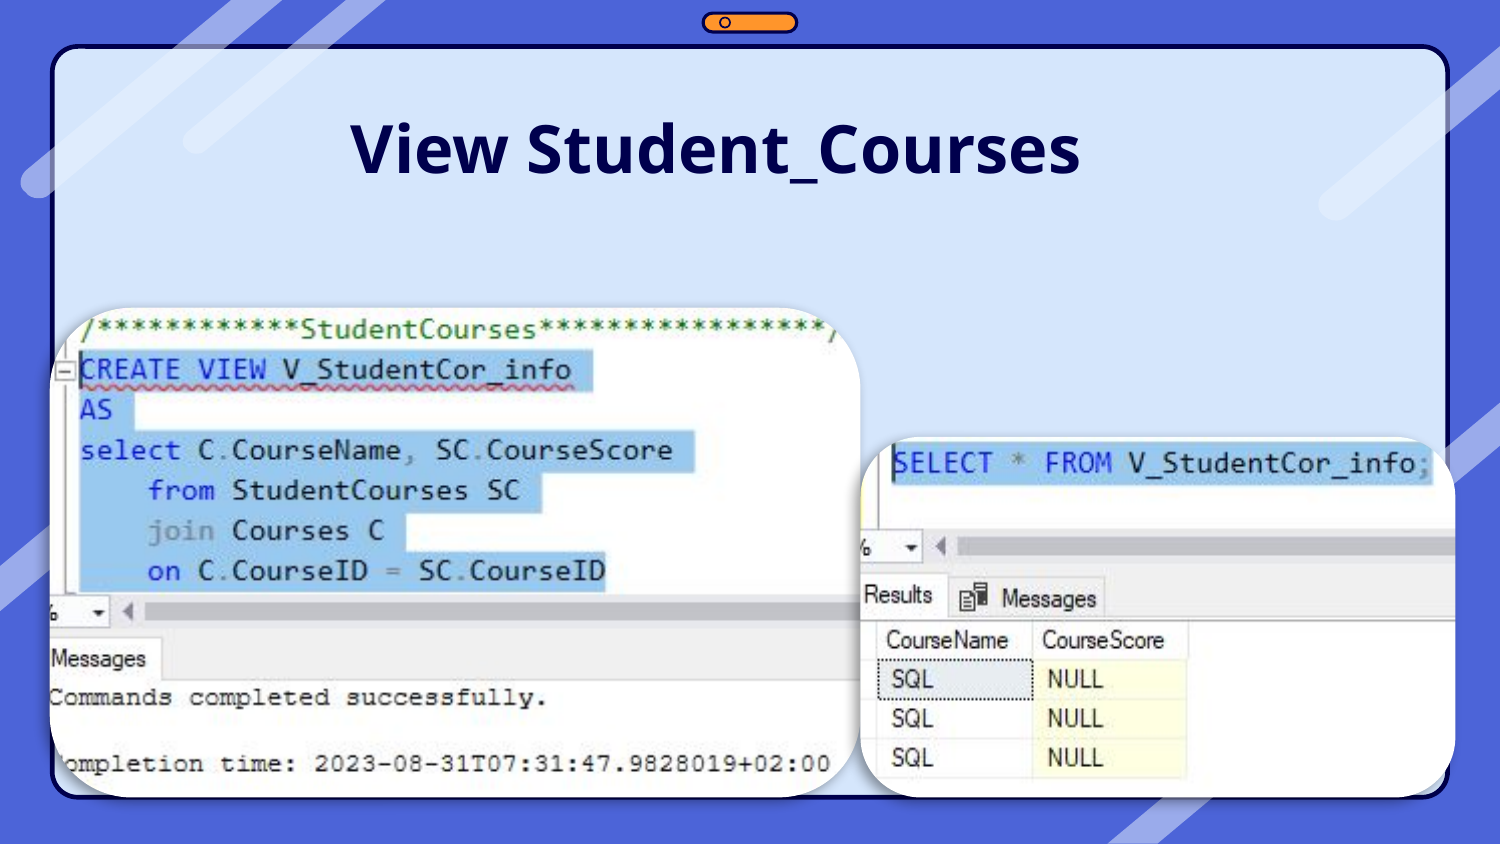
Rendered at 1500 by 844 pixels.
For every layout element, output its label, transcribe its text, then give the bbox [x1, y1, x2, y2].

picture [49, 307, 1456, 798]
text_box View Student_Courses [299, 91, 1134, 186]
